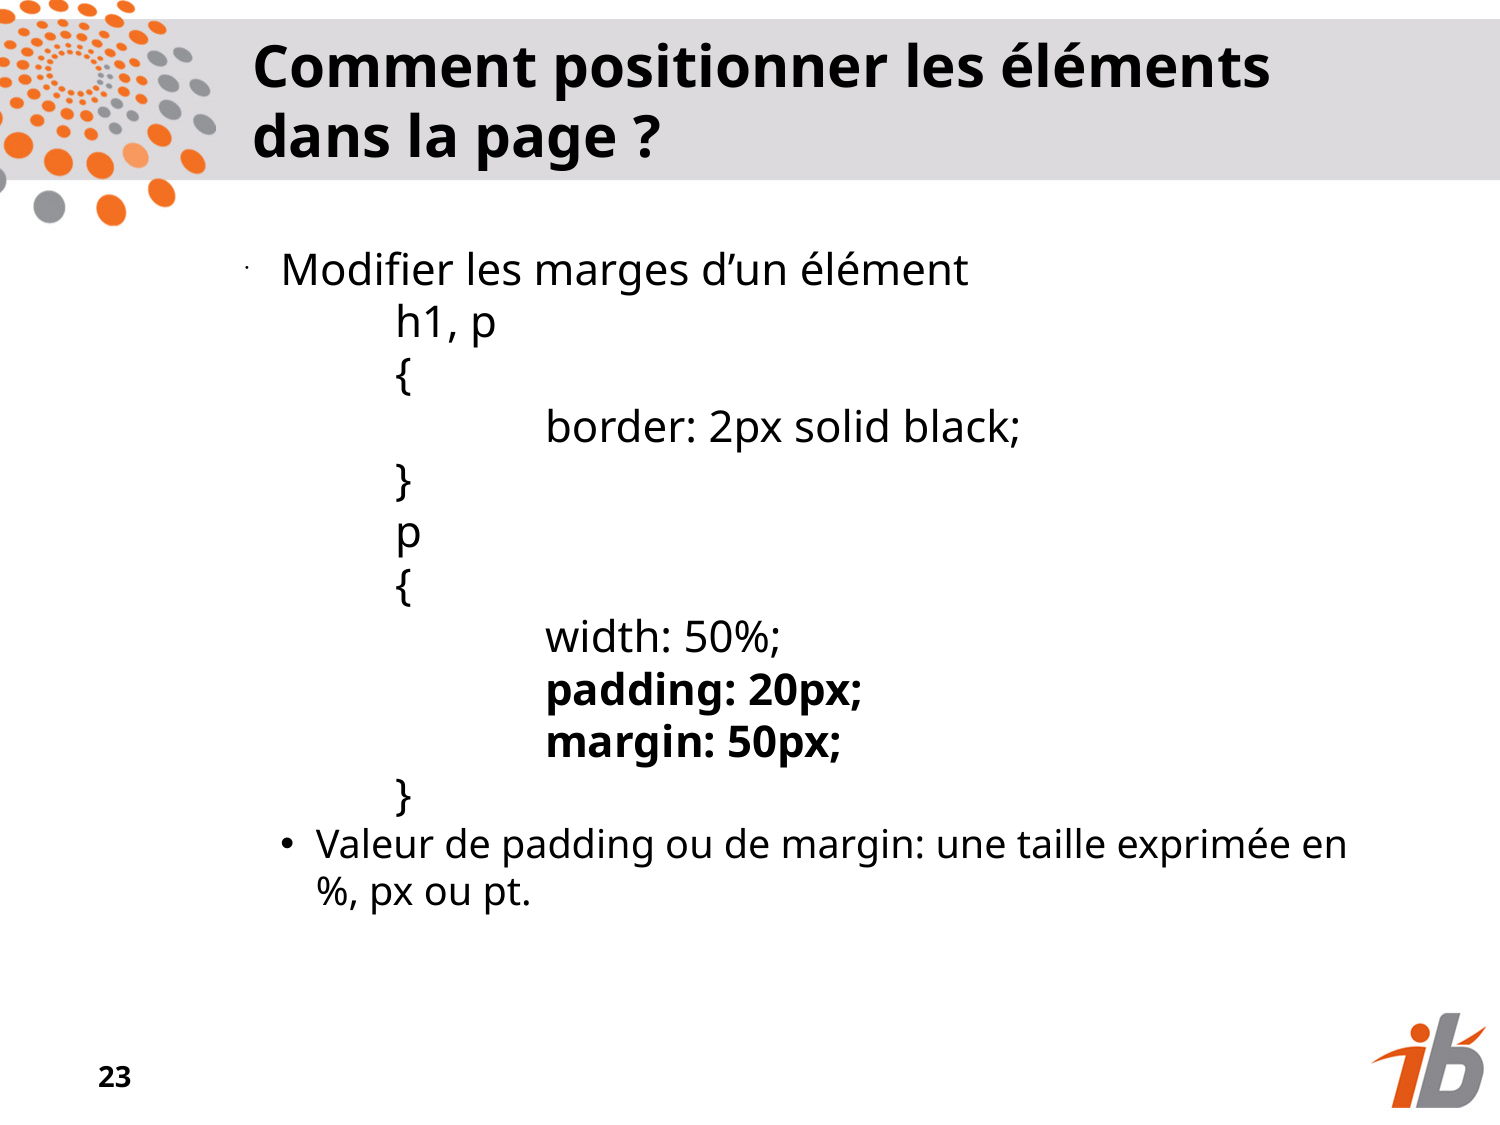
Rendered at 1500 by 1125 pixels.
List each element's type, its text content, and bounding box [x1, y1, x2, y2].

text_box Modifier les marges d’un élément h1, p { border: 2px solid black; } p { width: 50%; padding: 20px; margin: 50px; } Valeur de padding ou de margin: une taille exprimée en %, px ou pt. [230, 233, 1412, 976]
picture [0, 0, 1500, 1125]
text_box <numéro> [64, 1035, 165, 1121]
text_box Comment positionner les éléments dans la page ? [237, 18, 1408, 177]
